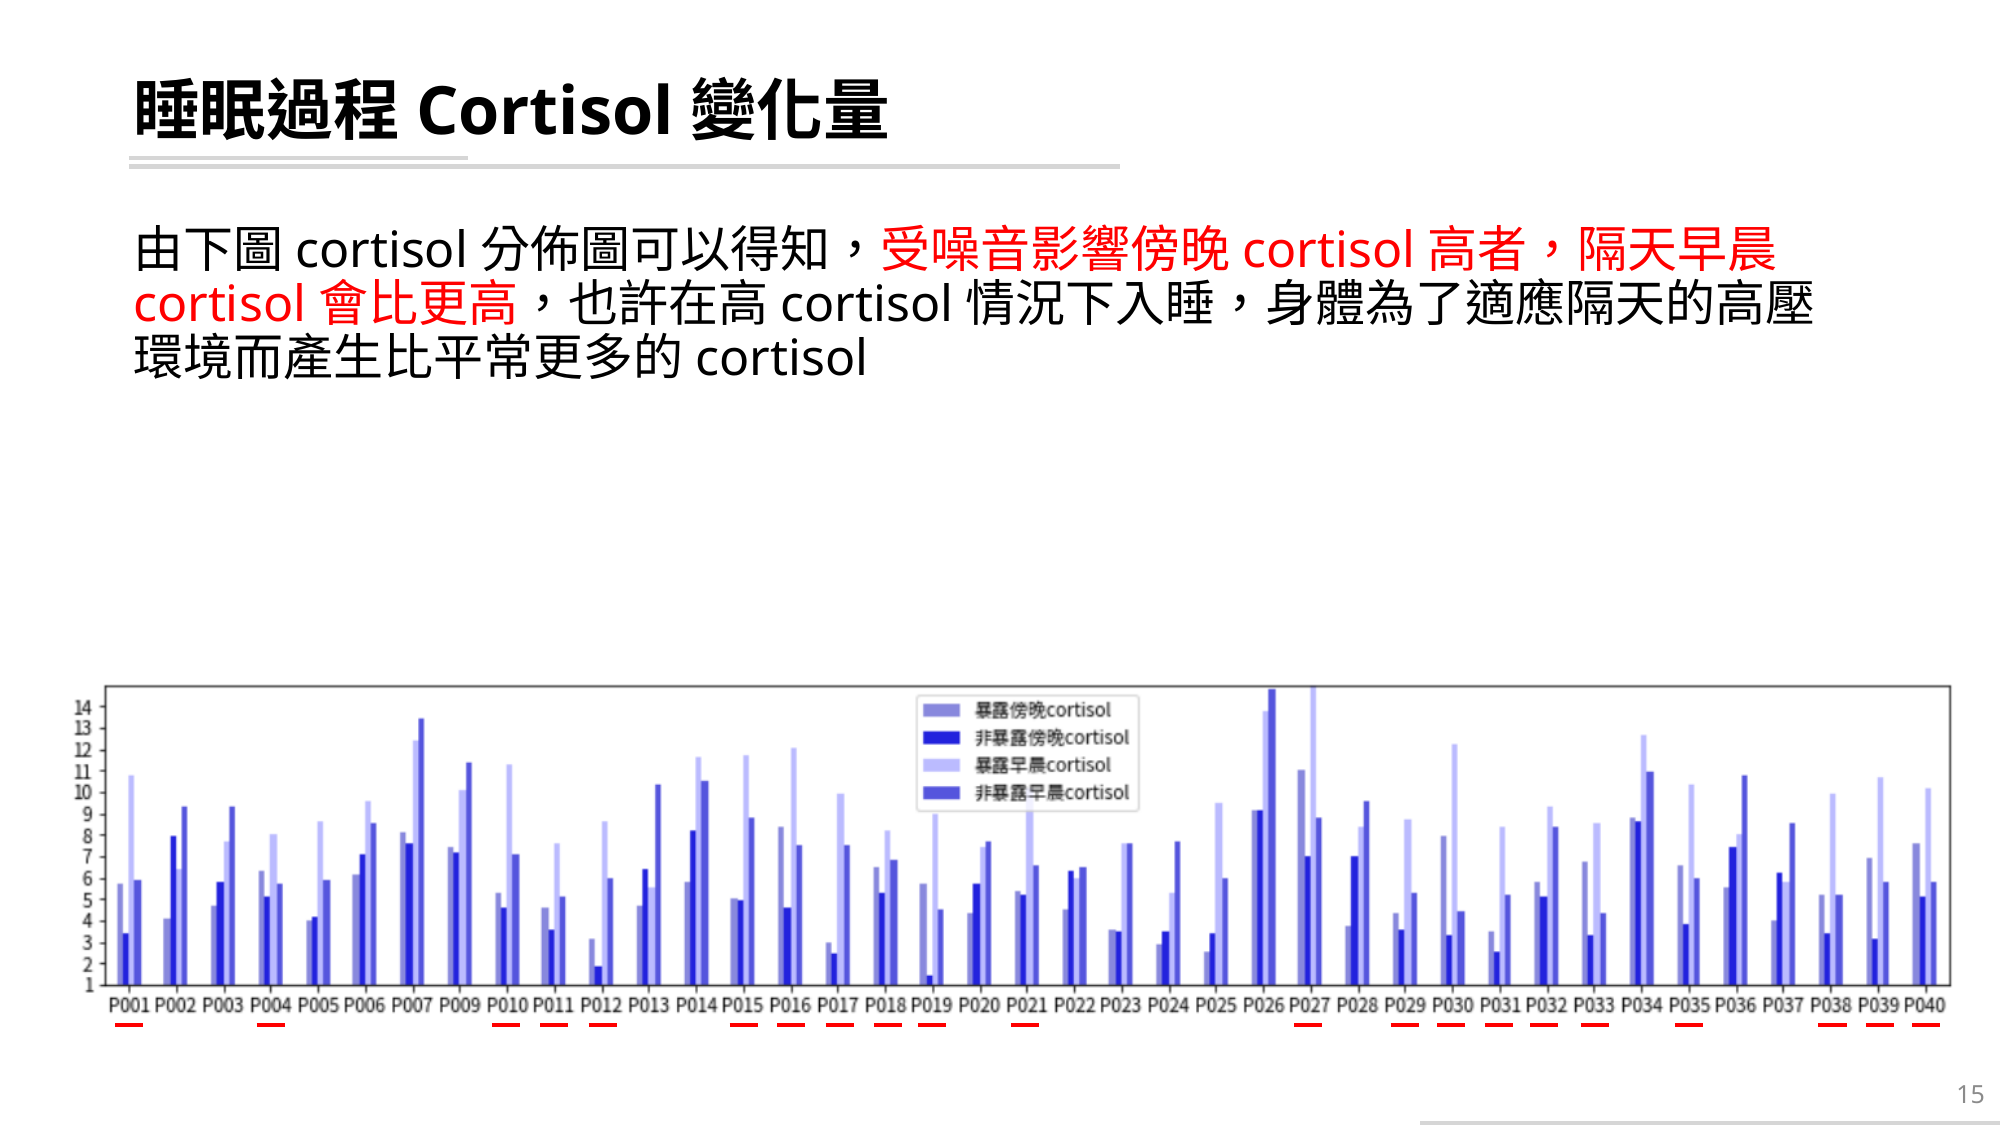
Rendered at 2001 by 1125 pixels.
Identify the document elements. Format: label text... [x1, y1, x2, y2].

title 睡眠過程Cortisol變化量 [118, 59, 1863, 167]
picture [64, 674, 1963, 1025]
slide_number 15 [1896, 1066, 2000, 1125]
list 由下圖cortisol分佈圖可以得知，受噪音影響傍晚cortisol高者，隔天早晨cortisol會比更高，也許在高cortisol情況下入睡，身體為了適應隔天的高壓環境而產生比平常更多的cortisol [118, 216, 1863, 674]
